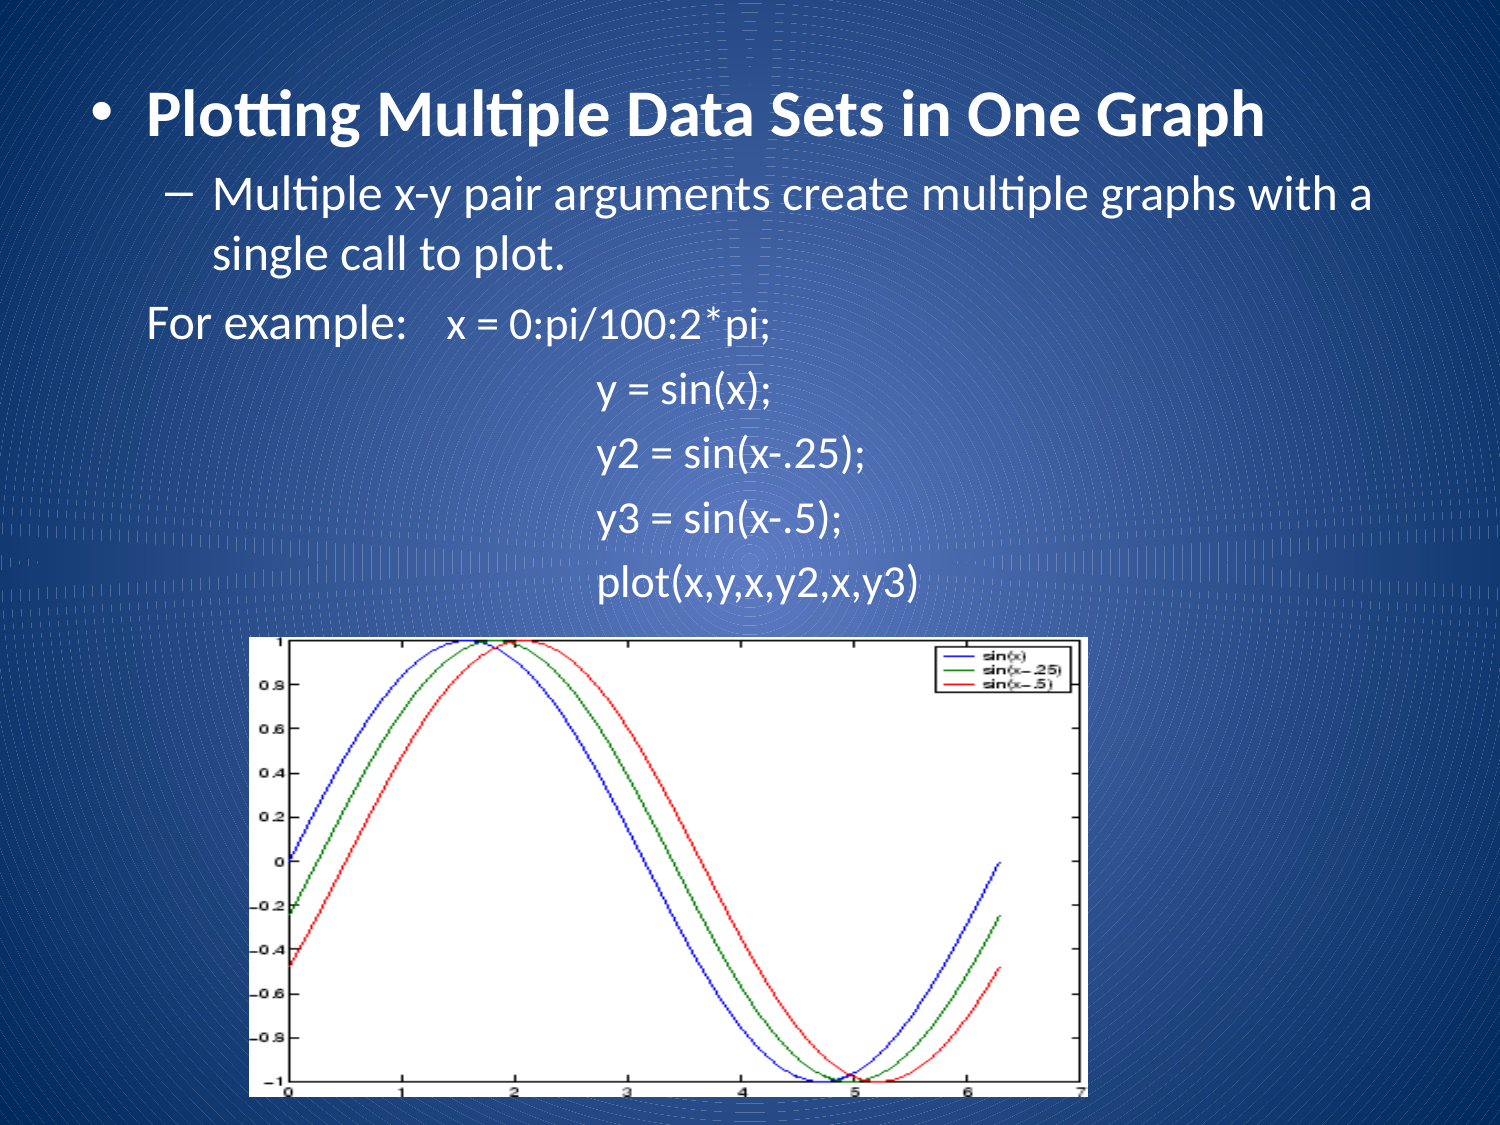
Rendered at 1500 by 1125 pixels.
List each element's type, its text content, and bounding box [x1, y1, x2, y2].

picture [249, 637, 1088, 1098]
list Plotting Multiple Data Sets in One Graph Multiple x-y pair arguments create multiple graphs with a single call to plot. For example: x = 0:pi/100:2*pi; y = sin(x); y2 = sin(x-.25); y3 = sin(x-.5); plot(x,y,x,y2,x,y3) [75, 62, 1425, 1005]
